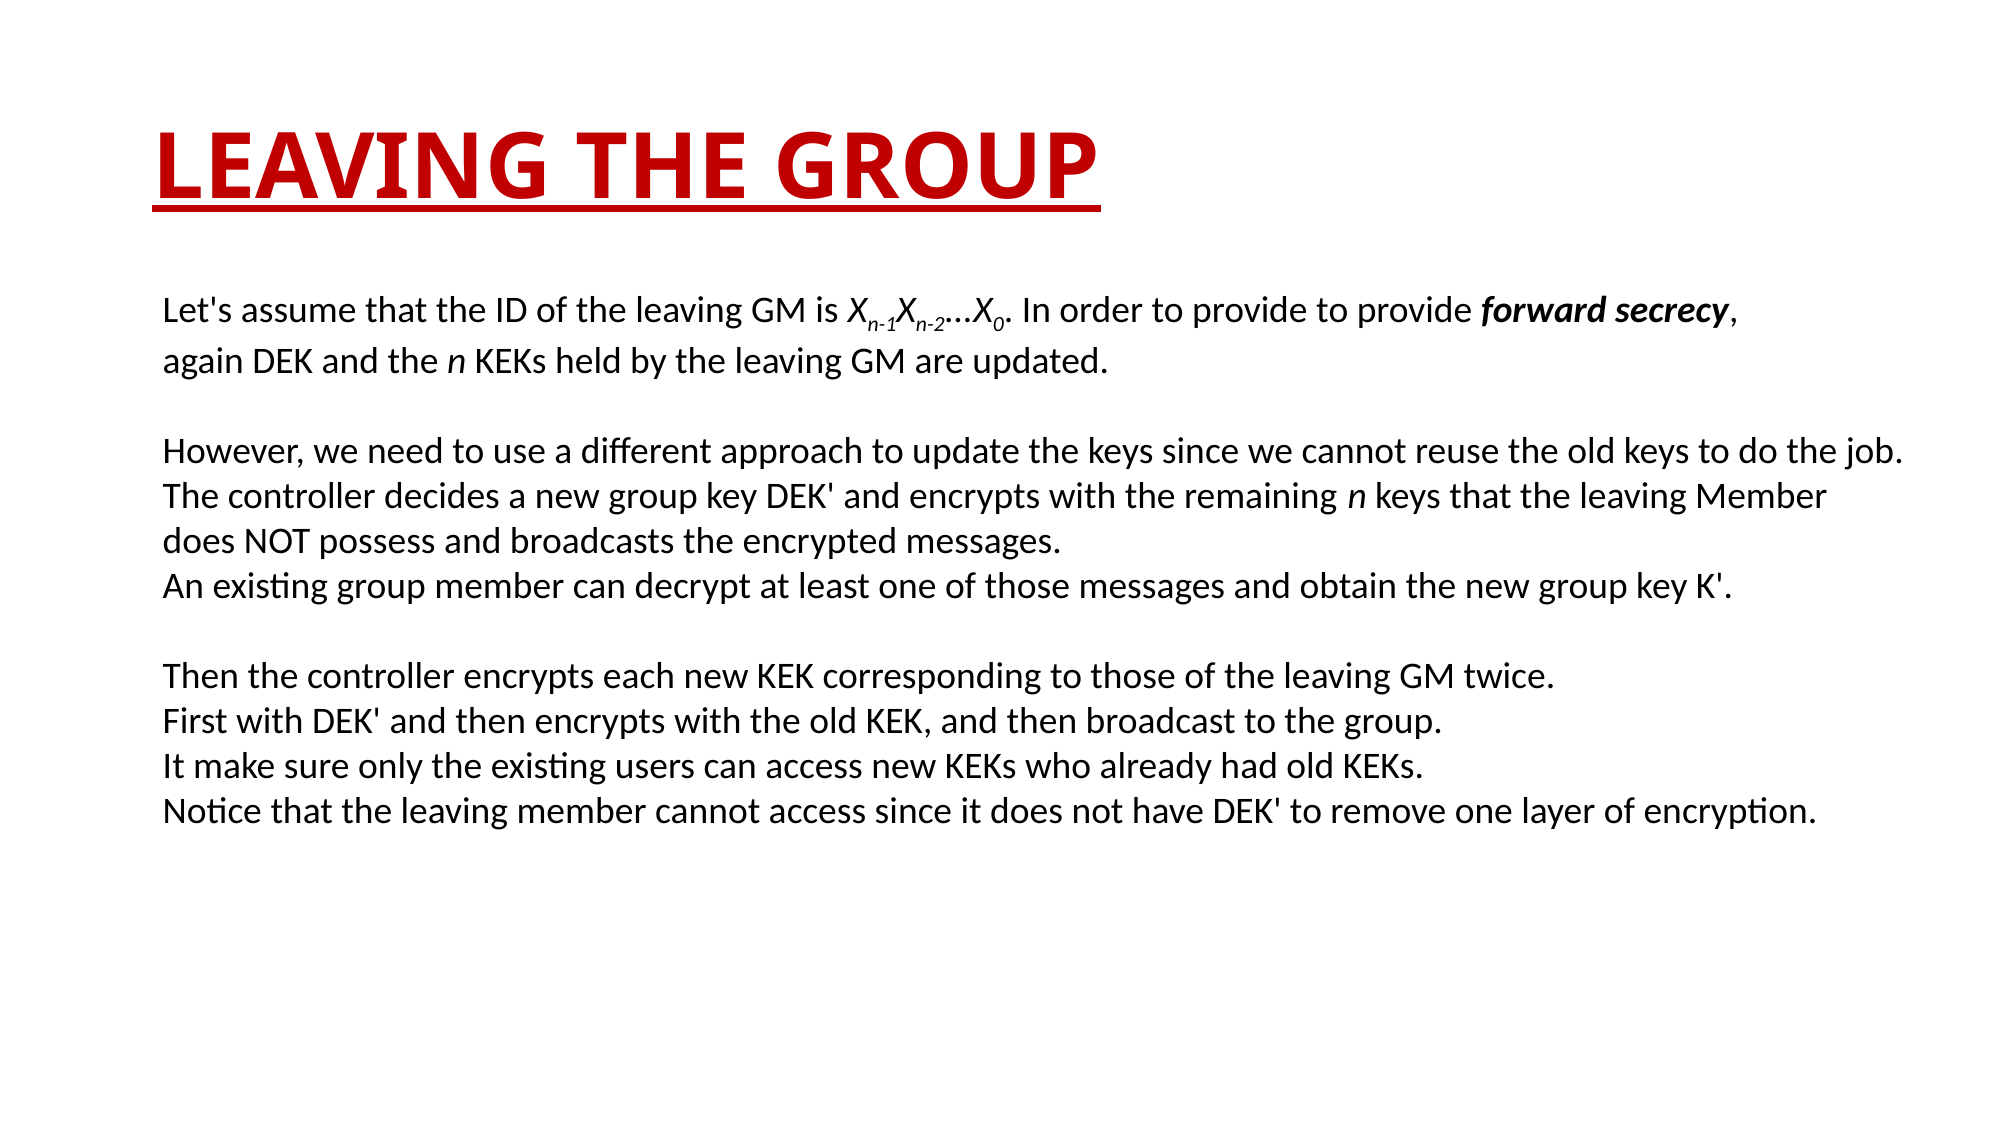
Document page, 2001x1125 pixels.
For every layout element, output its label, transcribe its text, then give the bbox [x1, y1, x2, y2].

title LEAVING THE GROUP [137, 59, 1863, 278]
text_box Let's assume that the ID of the leaving GM is Xn-1Xn-2...X0. In order to provide to provide forward secrecy, again DEK and the n KEKs held by the leaving GM are updated. However, we need to use a different approach to update the keys since we cannot reuse the old keys to do the job. The controller decides a new group key DEK' and encrypts with the remaining n keys that the leaving Member does NOT possess and broadcasts the encrypted messages. An existing group member can decrypt at least one of those messages and obtain the new group key K'. Then the controller encrypts each new KEK corresponding to those of the leaving GM twice. First with DEK' and then encrypts with the old KEK, and then broadcast to the group. It make sure only the existing users can access new KEKs who already had old KEKs. Notice that the leaving member cannot access since it does not have DEK' to remove one layer of encryption. [147, 277, 1930, 839]
